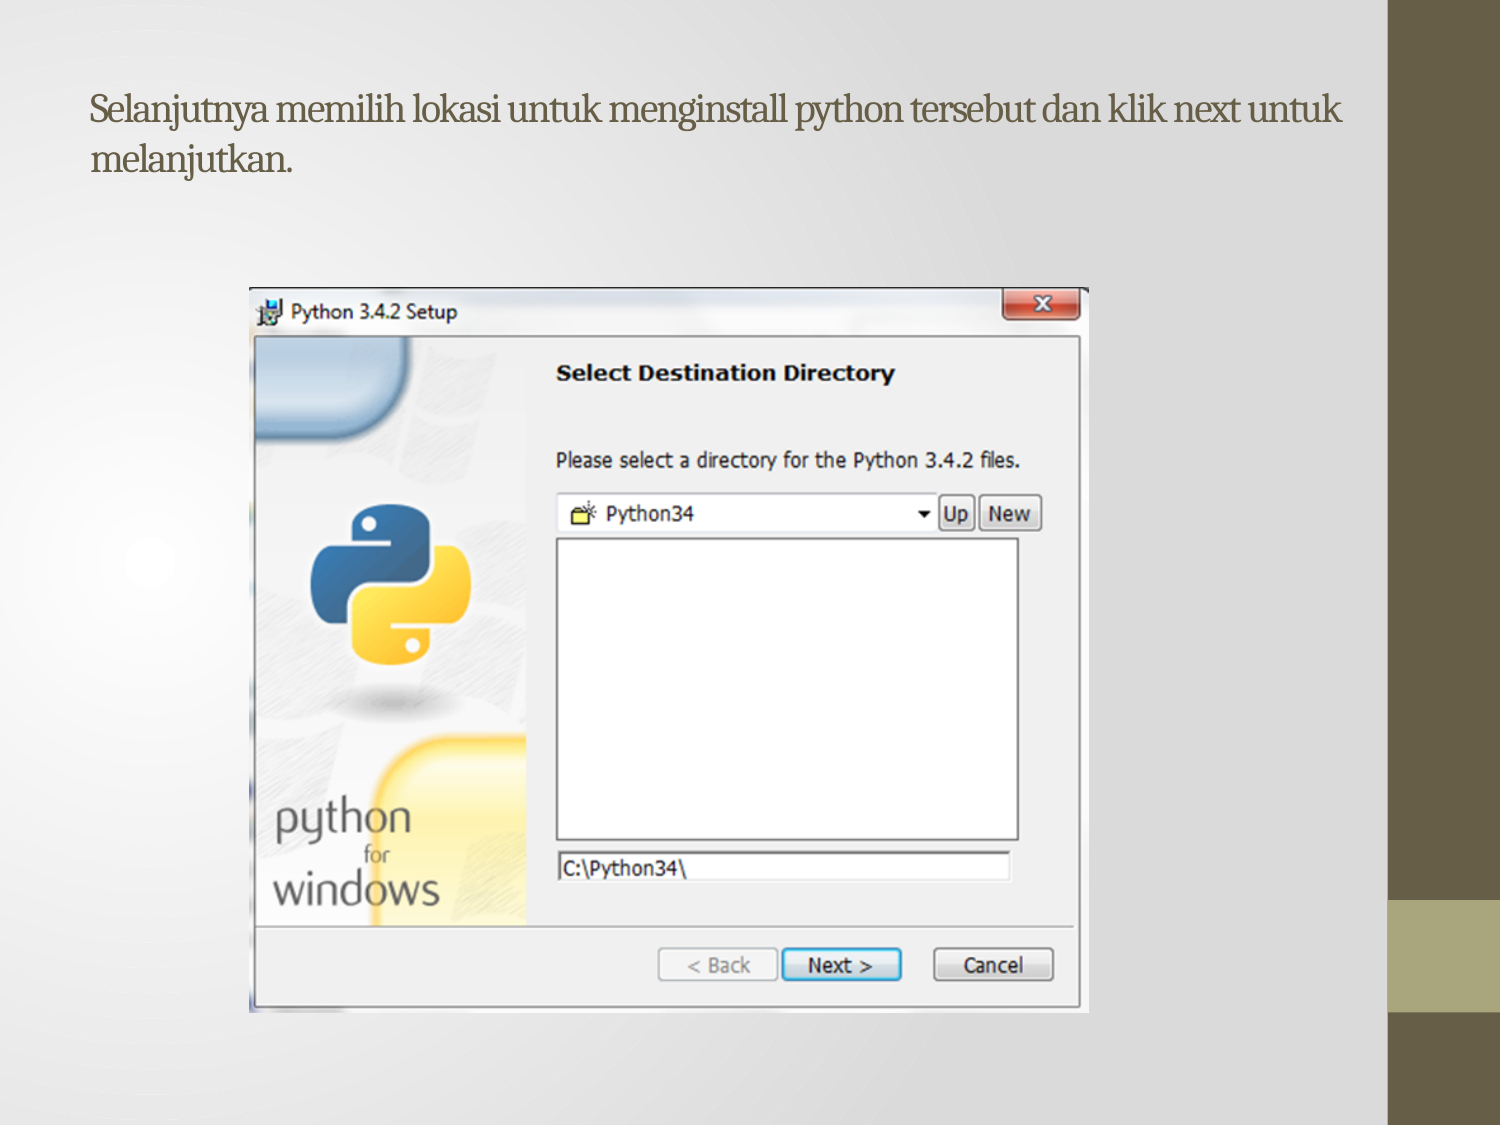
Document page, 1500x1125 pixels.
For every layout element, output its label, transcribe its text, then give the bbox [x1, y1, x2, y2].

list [249, 286, 1090, 1013]
title Selanjutnya memilih lokasi untuk menginstall python tersebut dan klik next untuk melanjutkan. [75, 45, 1363, 263]
